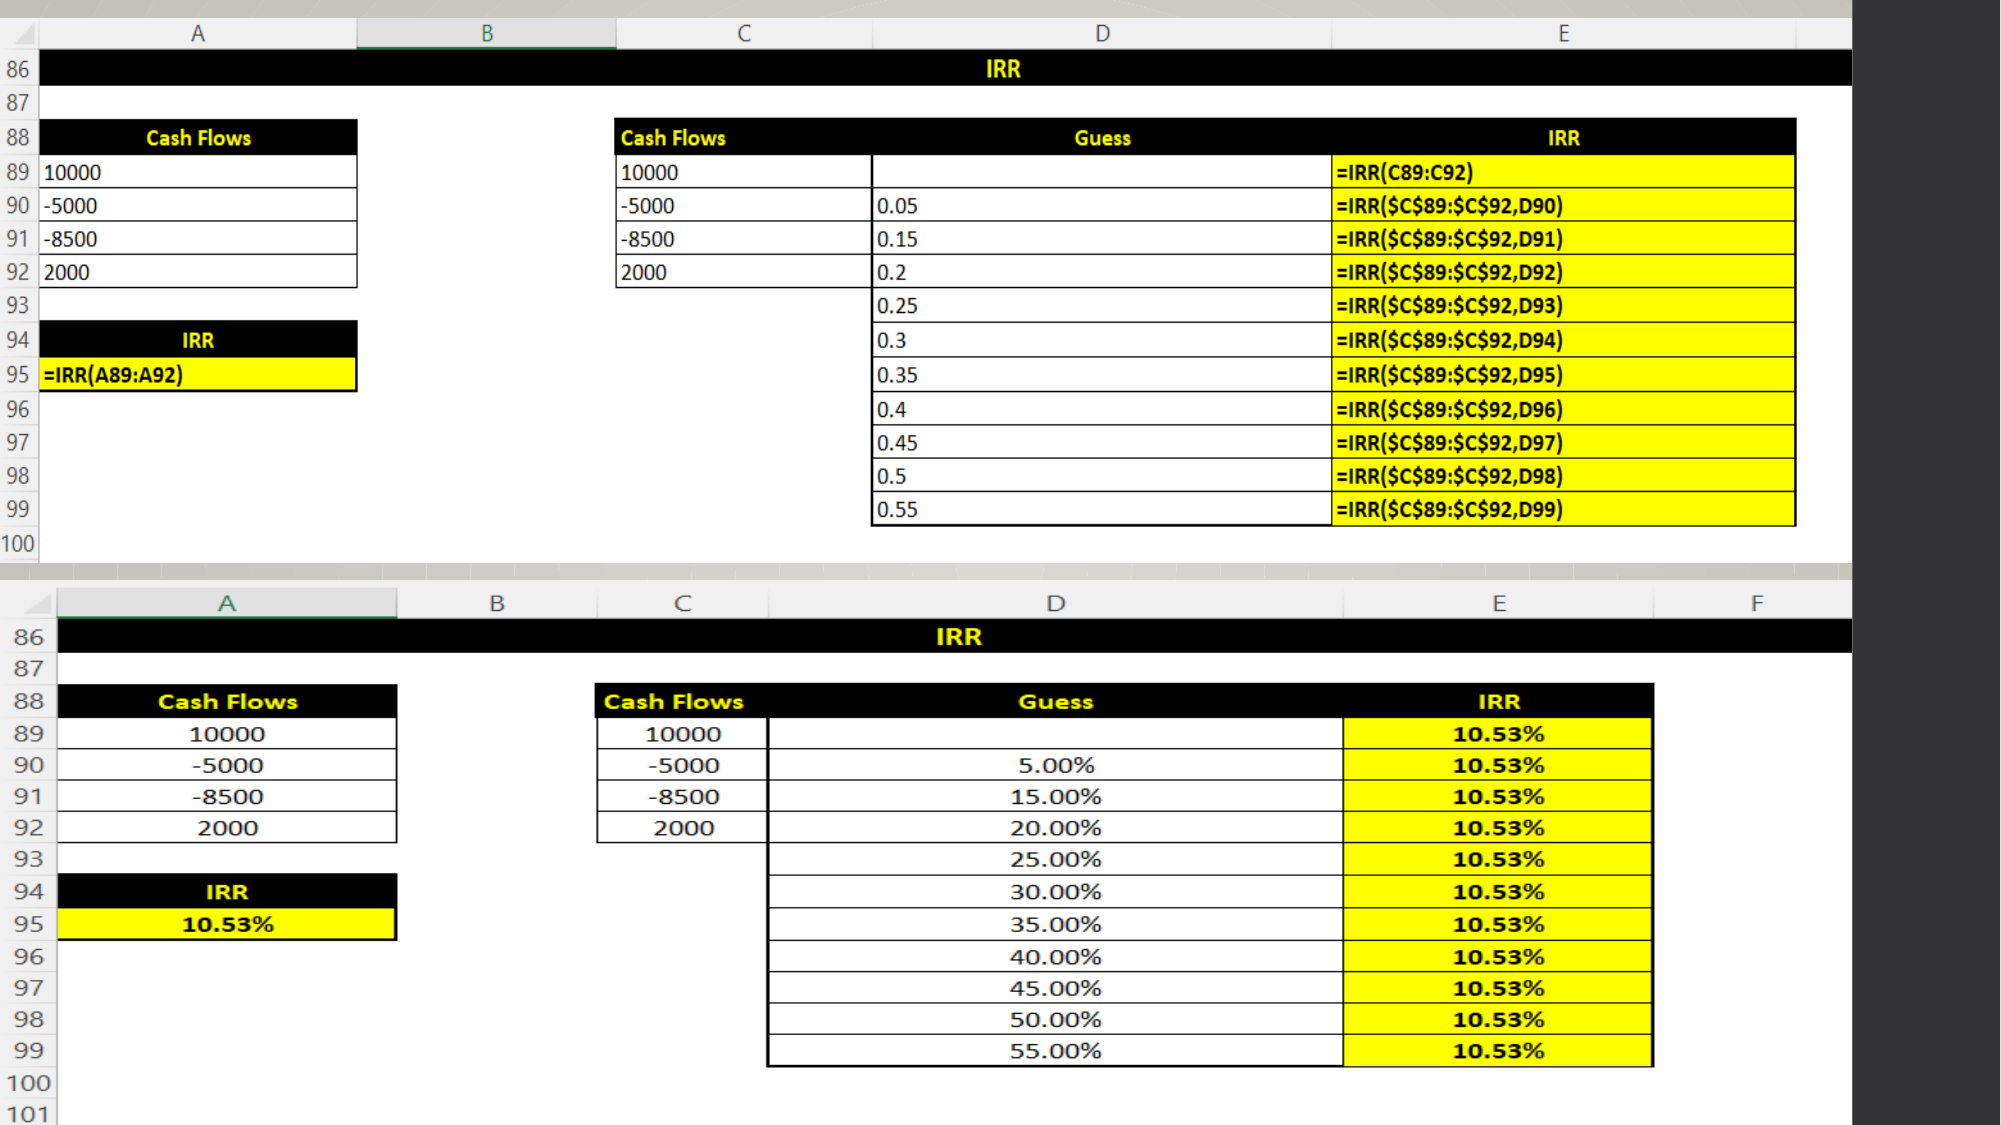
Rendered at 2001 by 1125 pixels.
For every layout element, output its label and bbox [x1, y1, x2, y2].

picture [0, 580, 1852, 1125]
picture [0, 17, 1852, 563]
